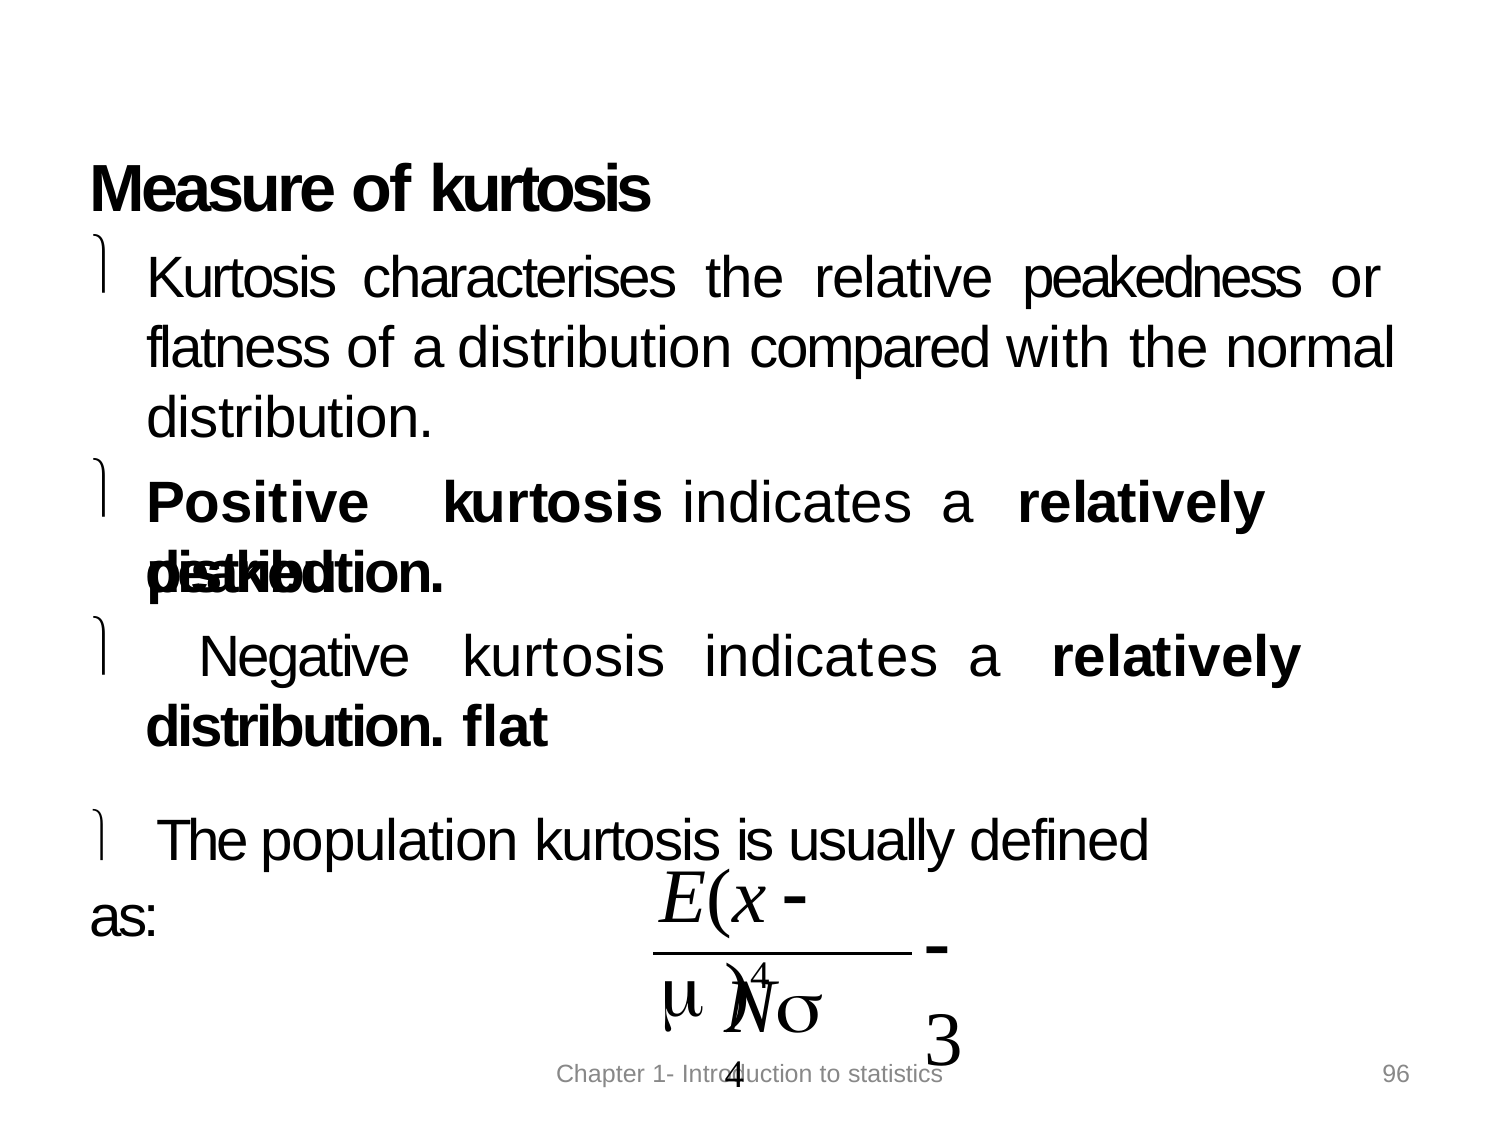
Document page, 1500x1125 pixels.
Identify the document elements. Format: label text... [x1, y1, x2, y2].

text_box Measure of kurtosis Kurtosis characterises the relative peakedness or flatness of a distribution compared with the normal distribution. Positive kurtosis indicates a relatively peaked [87, 126, 1412, 604]
slide_number 96 [1373, 1032, 1415, 1125]
footer Chapter 1- Introduction to statistics [553, 1057, 722, 1125]
text_box distribution. Negative distribution. [143, 517, 448, 759]
text_box kurtosis indicates a relatively flat [460, 616, 1412, 759]
text_box E(x   )4 [657, 843, 905, 1032]
text_box  [87, 610, 141, 683]
text_box N 4 [722, 1032, 841, 1125]
text_box  The population kurtosis is usually defined as: [87, 770, 1206, 948]
text_box  3 [922, 893, 1004, 1081]
footer Chapter 1- Introduction to statistics [841, 1057, 946, 1125]
